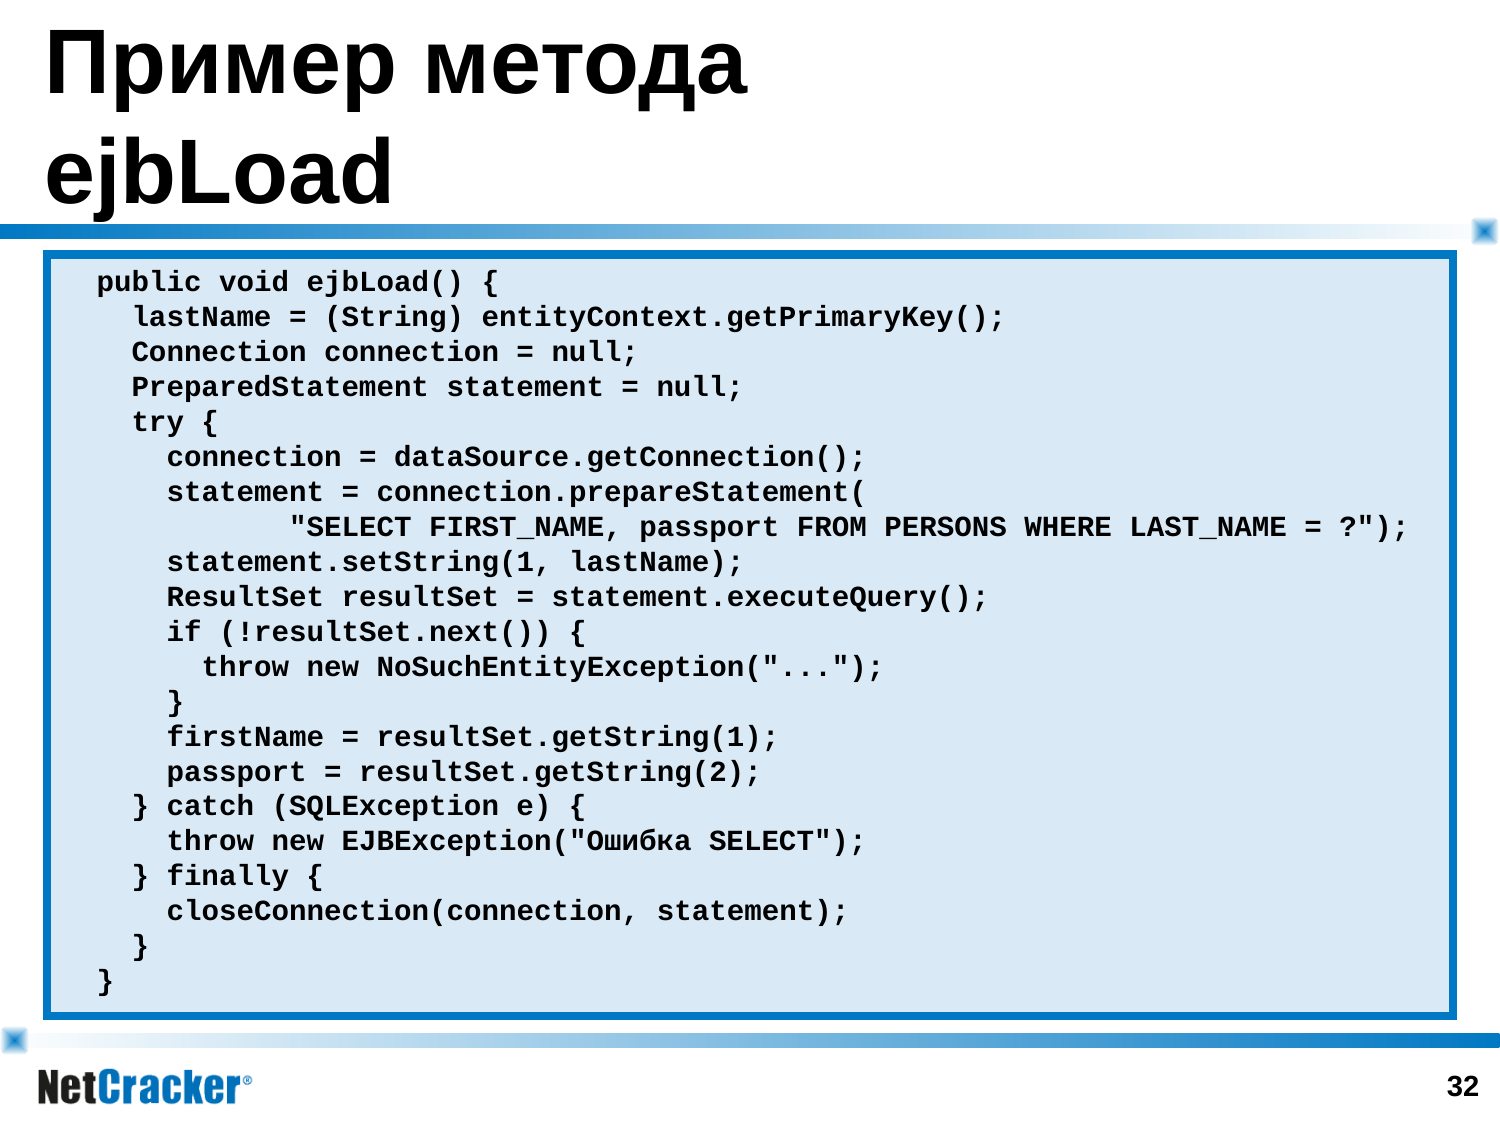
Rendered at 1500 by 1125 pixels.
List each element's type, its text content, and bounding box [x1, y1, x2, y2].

slide_number 31 [1143, 1034, 1495, 1111]
text_box public void ejbLoad() { lastName = (String) entityContext.getPrimaryKey(); Connection connection = null; PreparedStatement statement = null; try { connection = dataSource.getConnection(); statement = connection.prepareStatement( "SELECT FIRST_NAME, passport FROM PERSONS WHERE LAST_NAME = ?"); statement.setString(1, lastName); ResultSet resultSet = statement.executeQuery(); if (!resultSet.next()) { throw new NoSuchEntityException("..."); } firstName = resultSet.getString(1); passport = resultSet.getString(2); } catch (SQLException e) { throw new EJBException("Ошибка SELECT"); } finally { closeConnection(connection, statement); } } [46, 254, 1454, 1017]
title Пример метода ejbLoad [29, 0, 1470, 225]
picture [34, 1063, 256, 1118]
